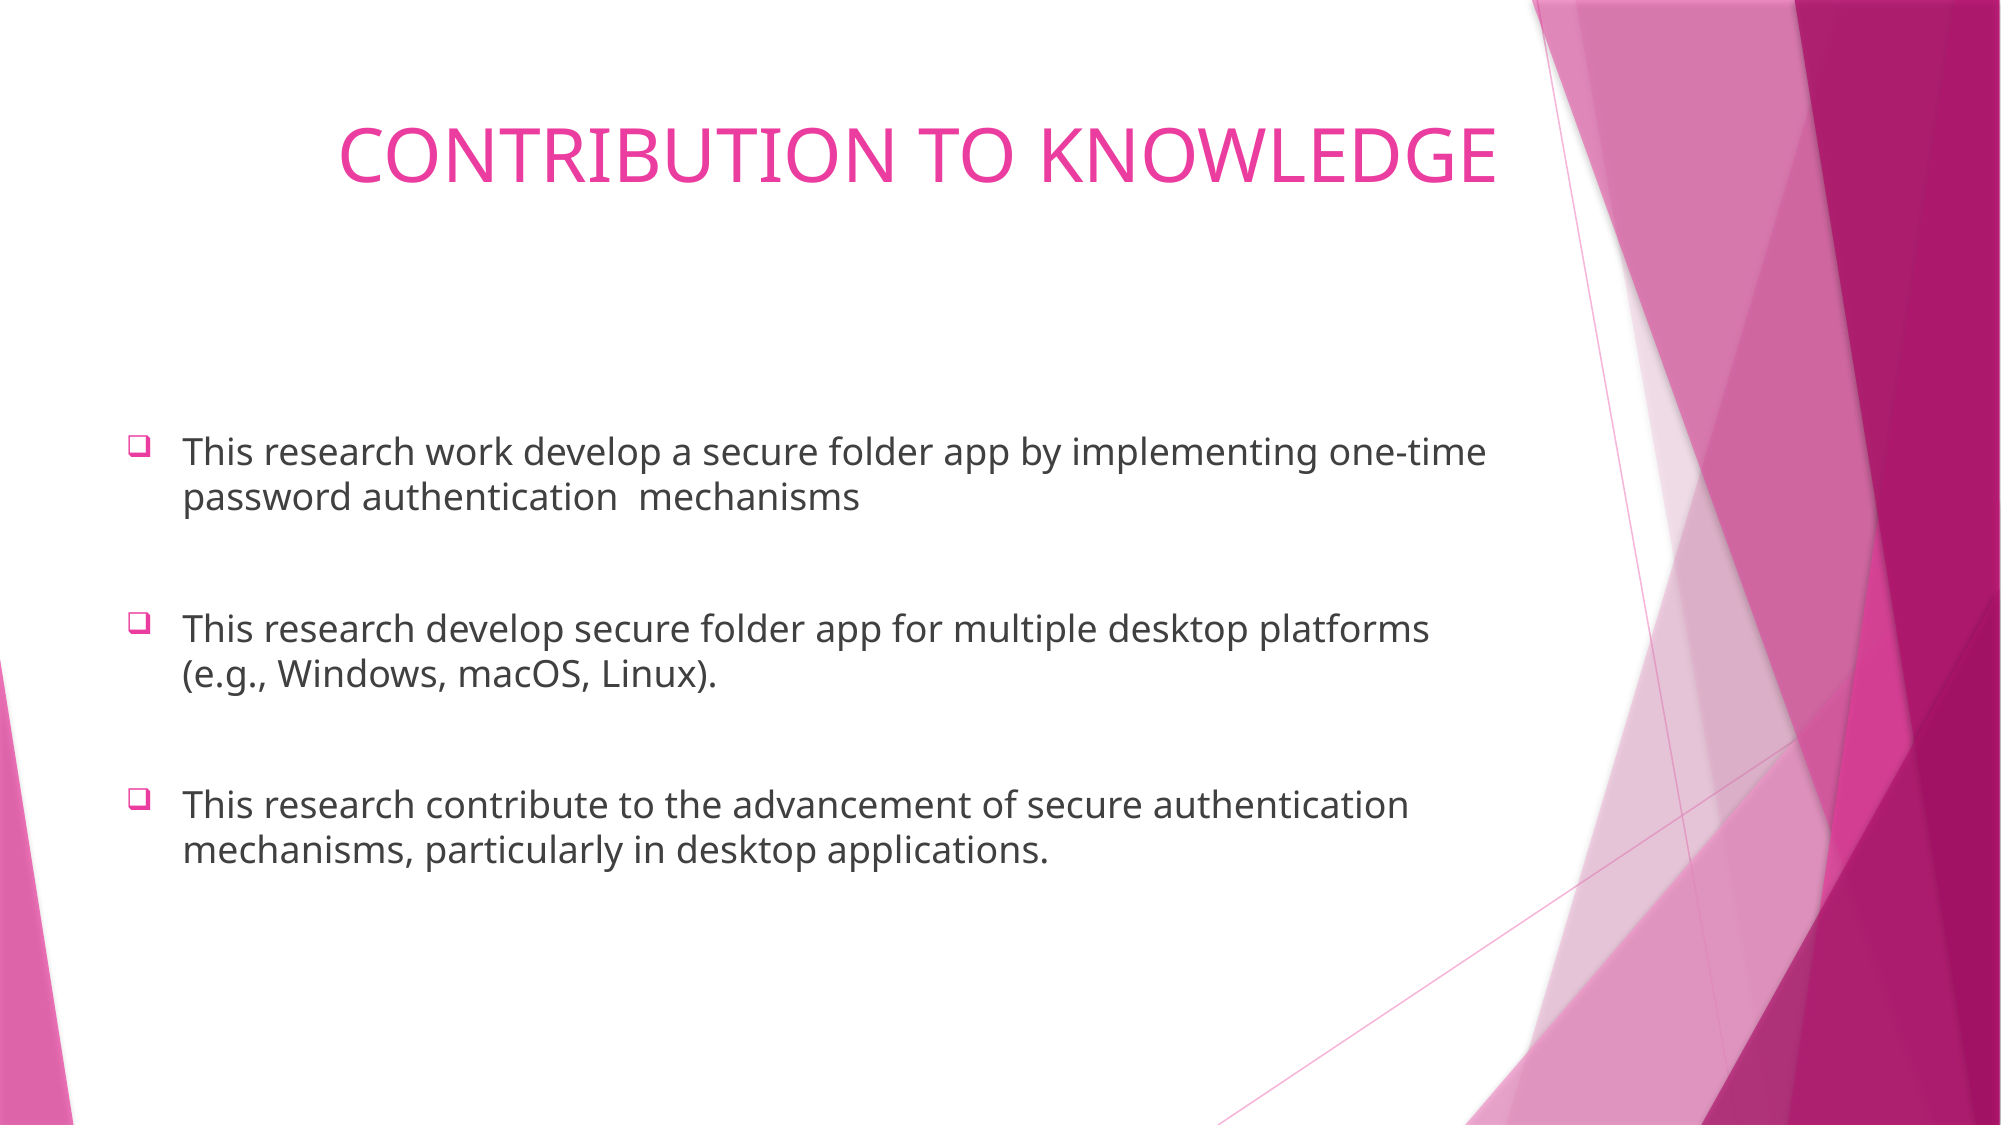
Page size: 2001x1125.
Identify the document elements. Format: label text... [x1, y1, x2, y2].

list This research work develop a secure folder app by implementing one-time password authentication mechanisms This research develop secure folder app for multiple desktop platforms (e.g., Windows, macOS, Linux). This research contribute to the advancement of secure authentication mechanisms, particularly in desktop applications. [111, 354, 1522, 992]
title CONTRIBUTION TO KNOWLEDGE [264, 99, 1632, 317]
